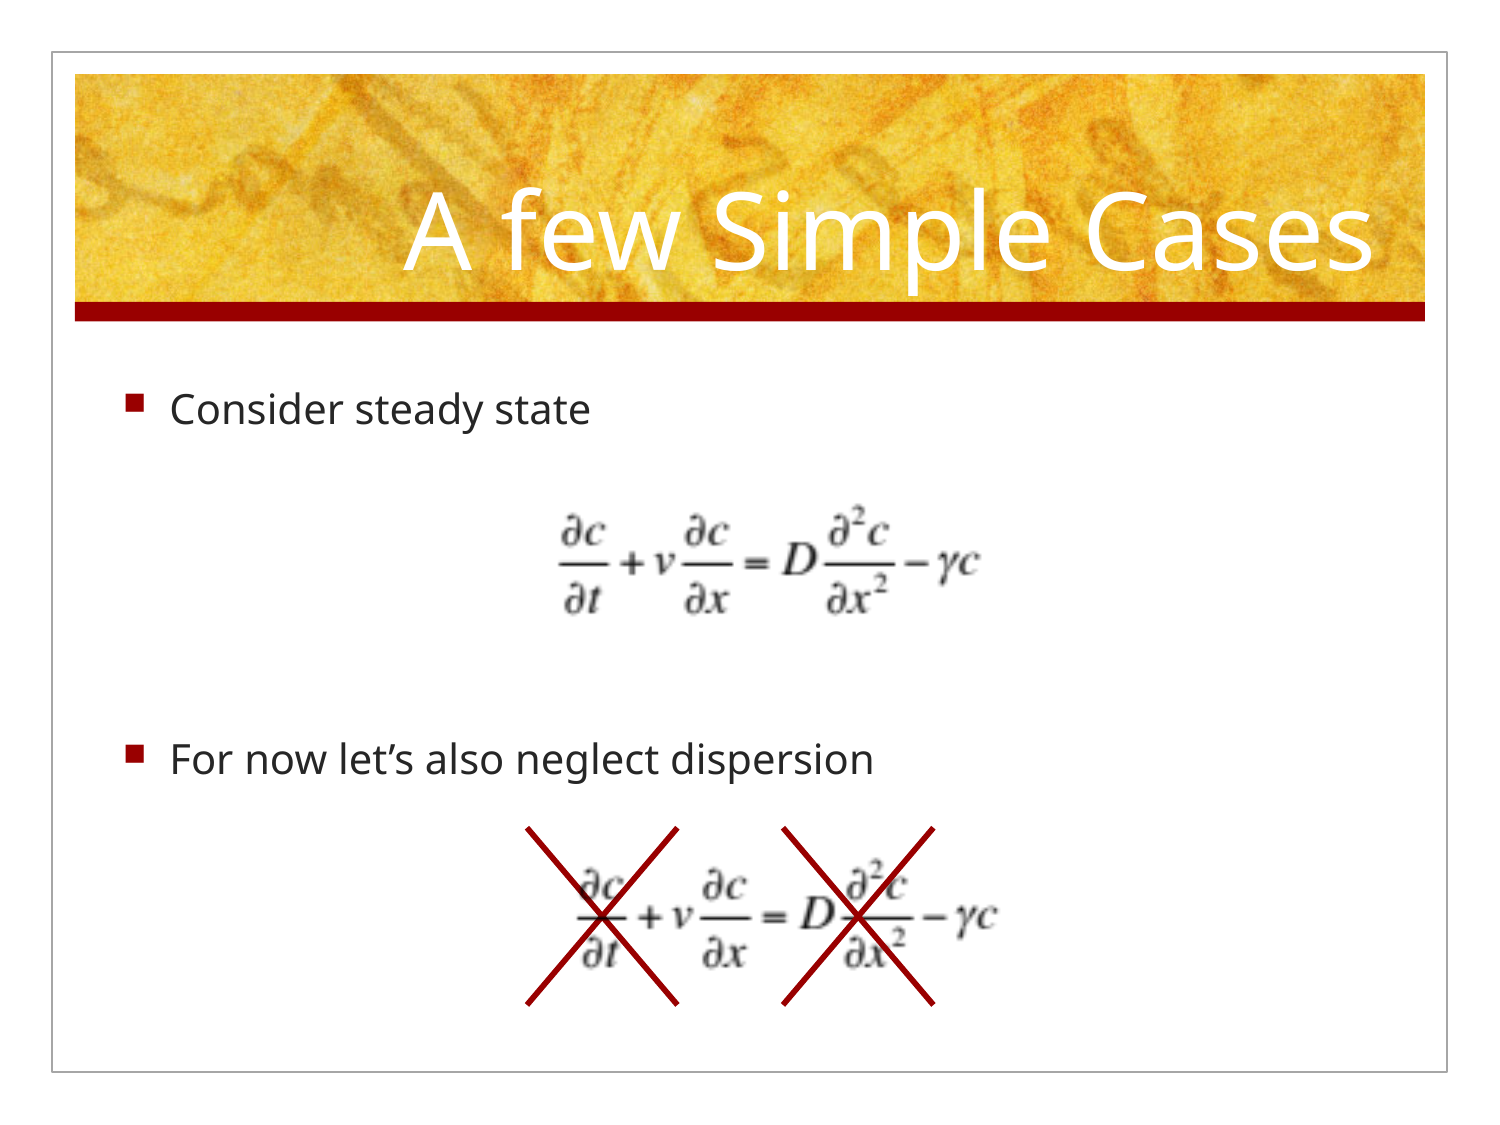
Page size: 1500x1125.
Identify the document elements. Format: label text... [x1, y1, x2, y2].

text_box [512, 840, 692, 993]
title A few Simple Cases [108, 74, 1392, 292]
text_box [768, 840, 948, 993]
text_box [556, 849, 768, 972]
picture [75, 74, 1425, 301]
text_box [525, 496, 986, 618]
list Consider steady state For now let’s also neglect dispersion [108, 375, 1392, 1005]
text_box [948, 849, 1005, 972]
